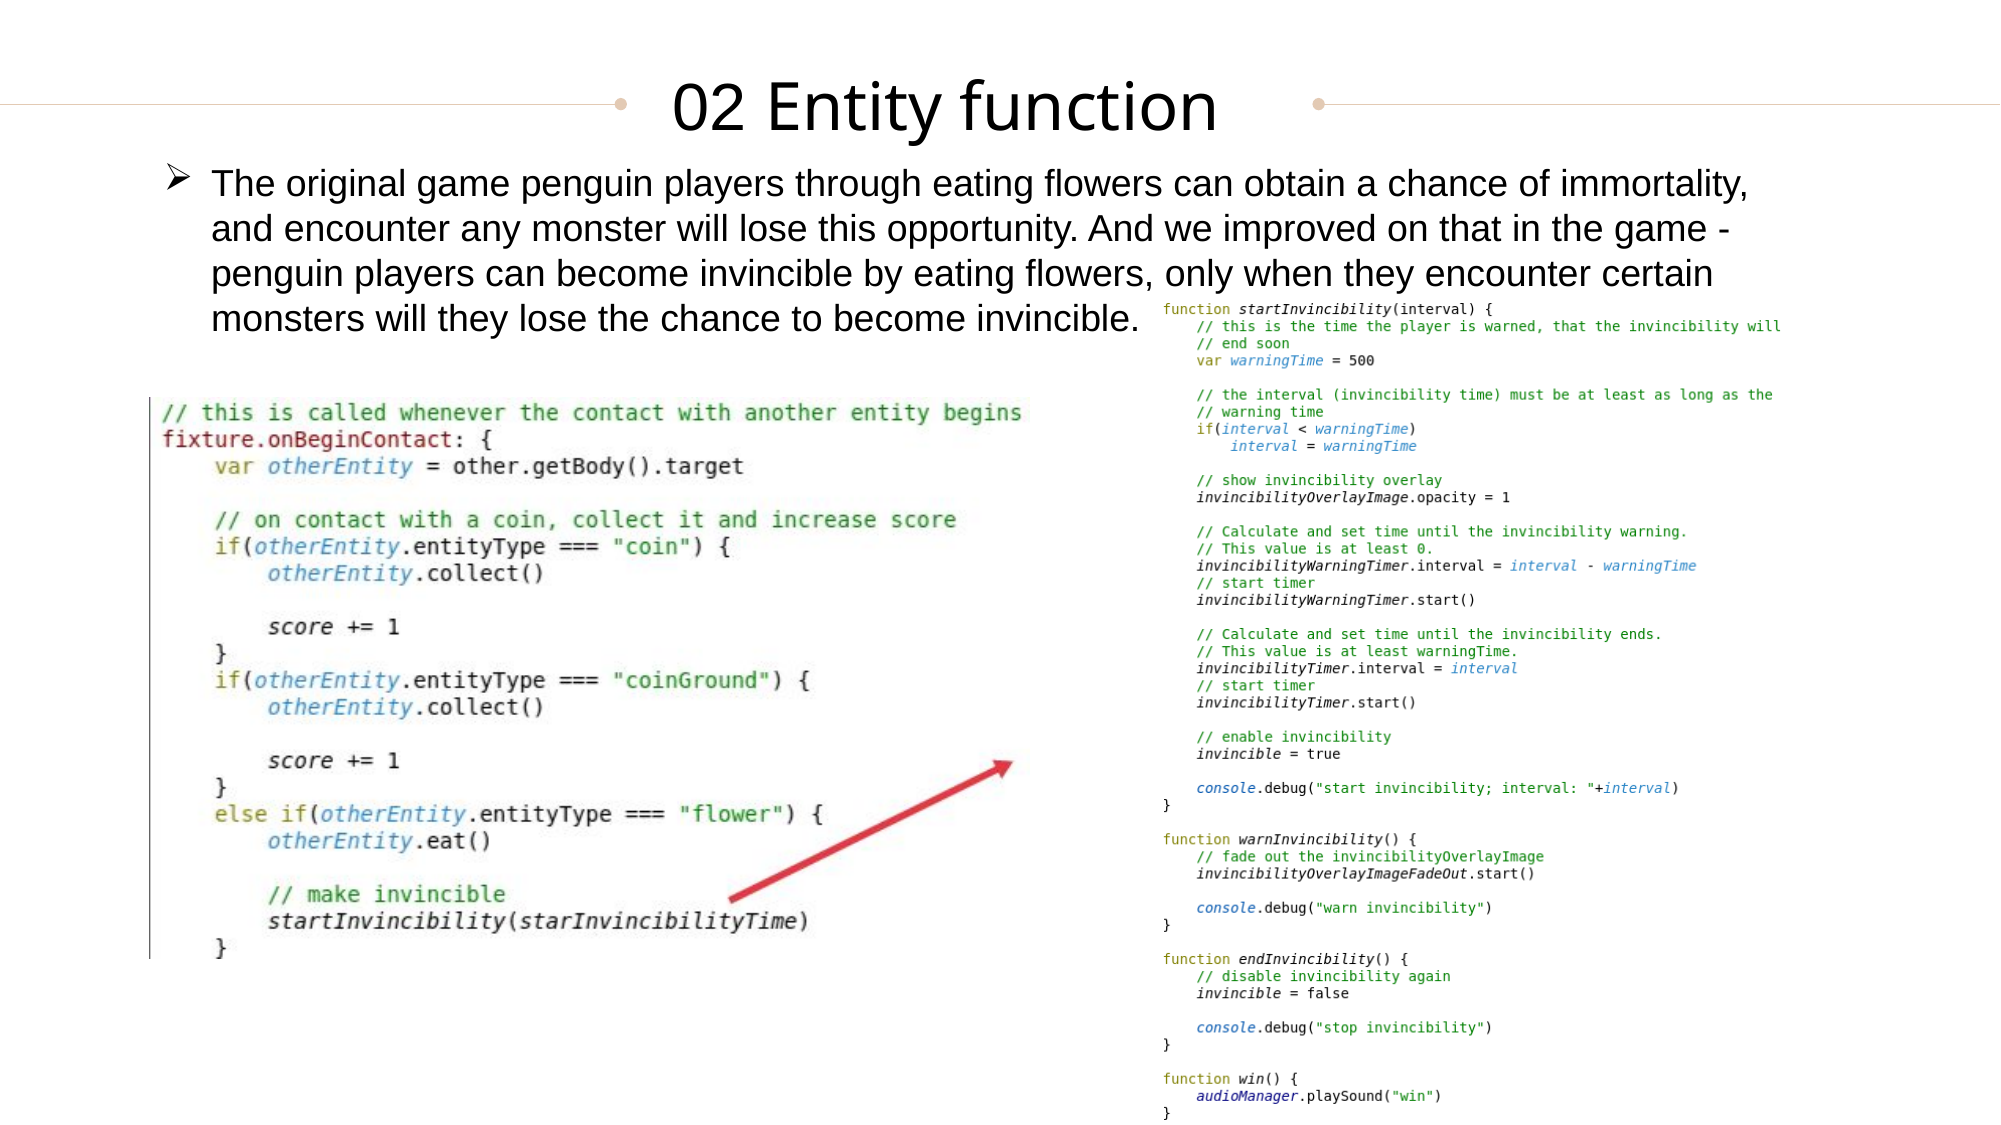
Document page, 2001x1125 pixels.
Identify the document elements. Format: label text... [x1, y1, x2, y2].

picture [149, 397, 1030, 959]
text_box The original game penguin players through eating flowers can obtain a chance of immortality, and encounter any monster will lose this opportunity. And we improved on that in the game - penguin players can become invincible by eating flowers, only when they encounter certain monsters will they lose the chance to become invincible. [149, 152, 1818, 347]
text_box 02 Entity function [657, 56, 1282, 151]
picture [1159, 300, 1786, 1122]
